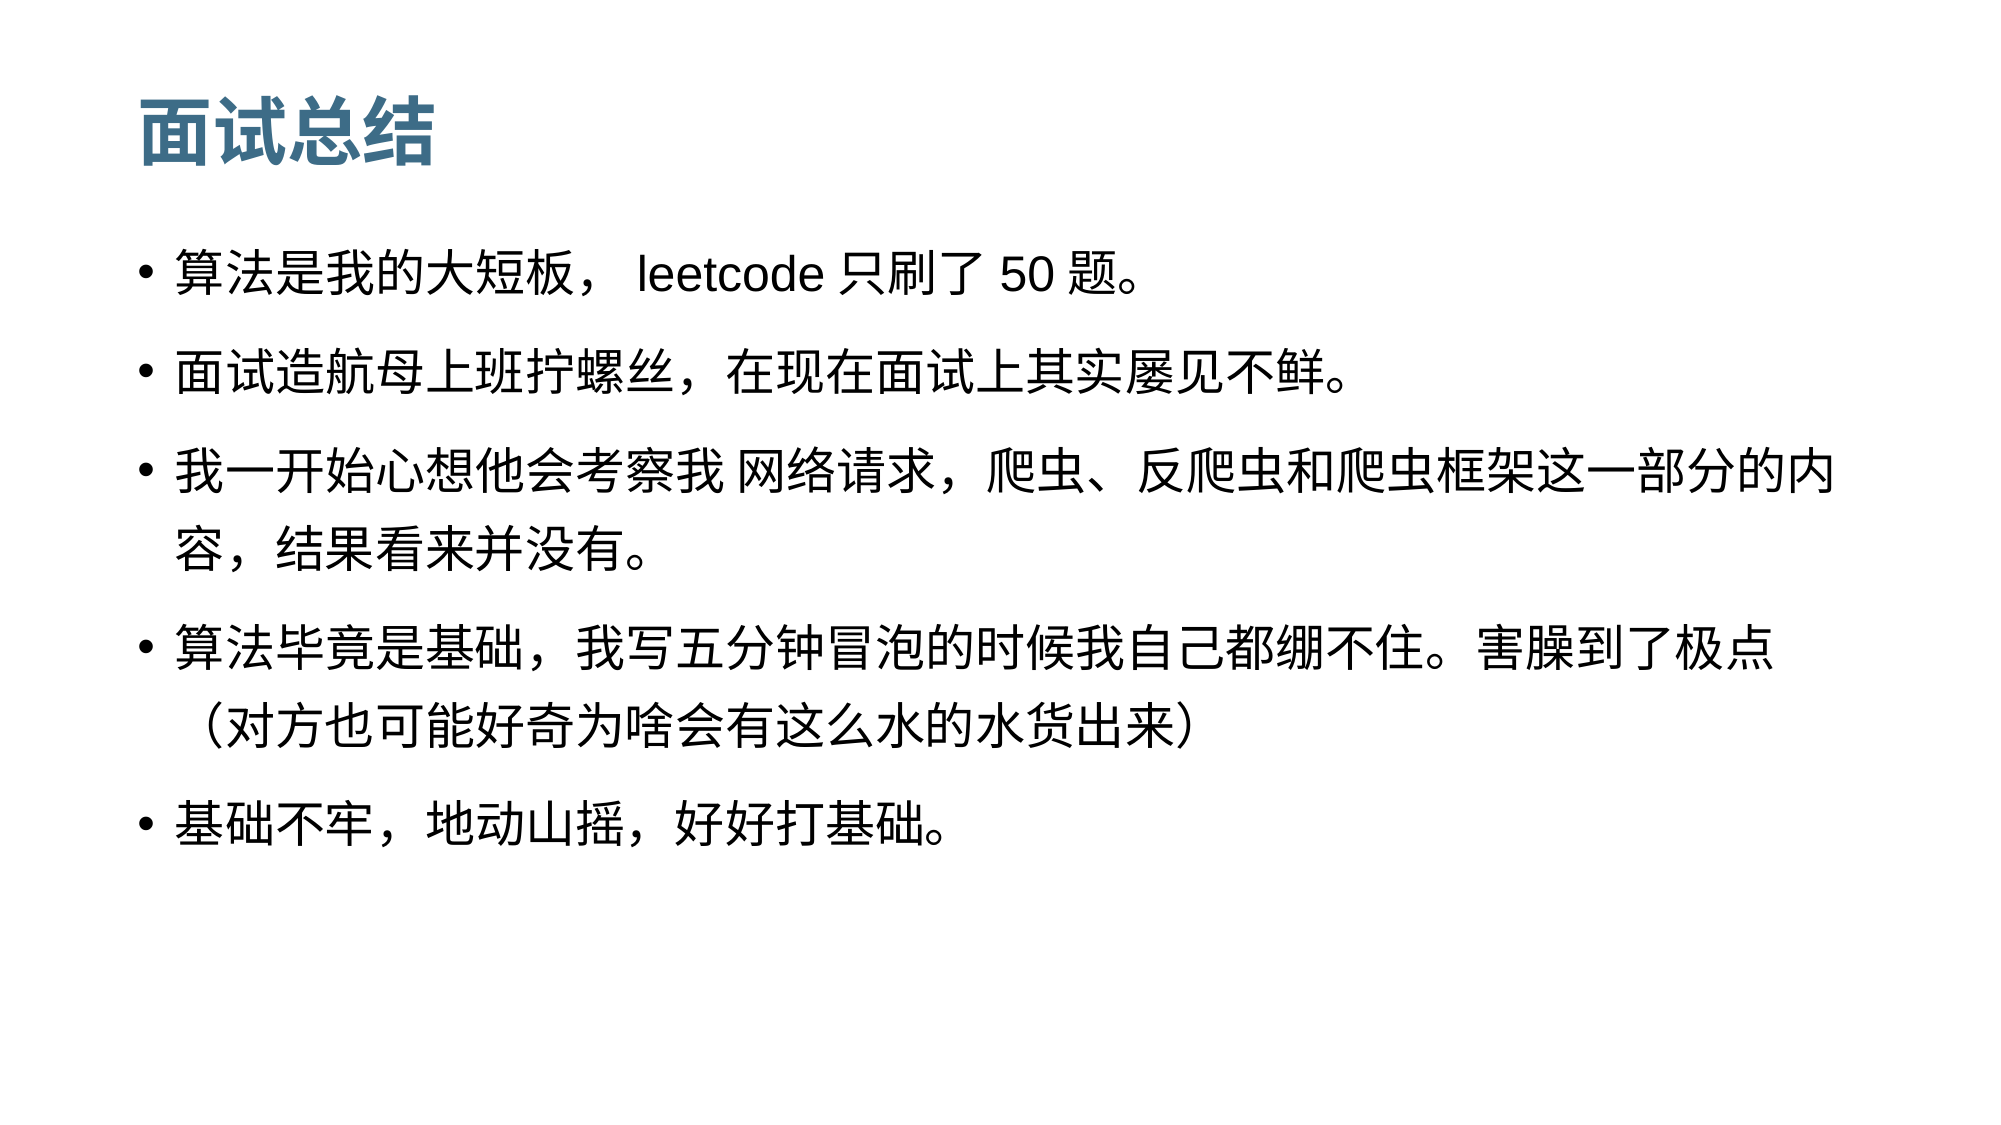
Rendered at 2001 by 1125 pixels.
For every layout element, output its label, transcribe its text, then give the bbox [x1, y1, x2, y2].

title 面试总结 [137, 59, 1863, 201]
list 算法是我的大短板，leetcode只刷了50题。 面试造航母上班拧螺丝，在现在面试上其实屡见不鲜。 我一开始心想他会考察我 网络请求，爬虫、反爬虫和爬虫框架这一部分的内容，结果看来并没有。 算法毕竟是基础，我写五分钟冒泡的时候我自己都绷不住。害臊到了极点（对方也可能好奇为啥会有这么水的水货出来） 基础不牢，地动山摇，好好打基础。 [137, 223, 1863, 1014]
